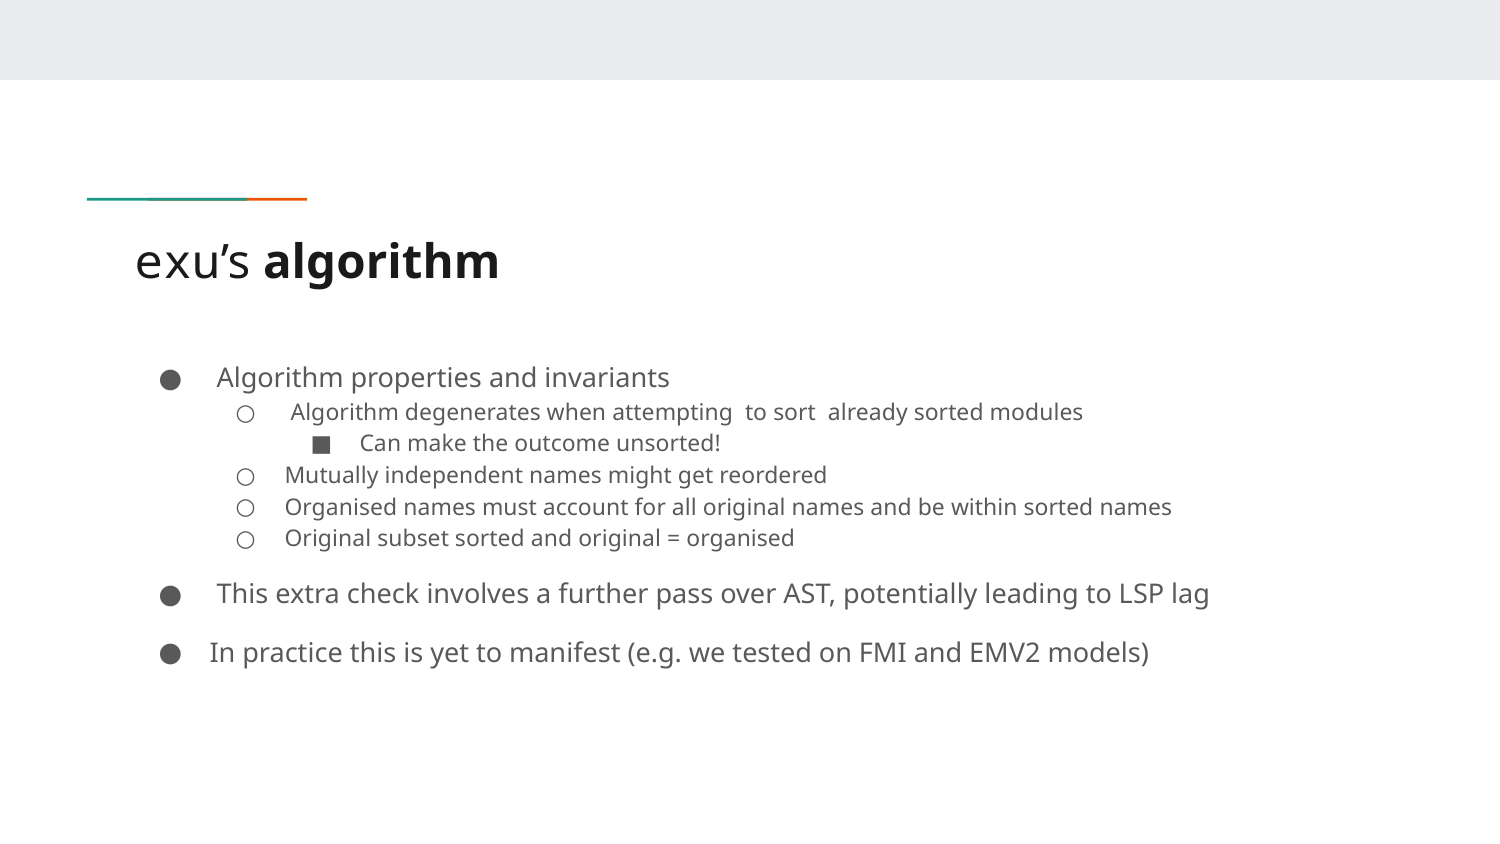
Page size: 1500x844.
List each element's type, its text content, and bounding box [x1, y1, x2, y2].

list Algorithm properties and invariants Algorithm degenerates when attempting to sort already sorted modules Can make the outcome unsorted! Mutually independent names might get reordered Organised names must account for all original names and be within sorted names Original subset sorted and original = organised This extra check involves a further pass over AST, potentially leading to LSP lag In practice this is yet to manifest (e.g. we tested on FMI and EMV2 models) [119, 341, 1381, 813]
title exu’s algorithm [119, 216, 1381, 305]
